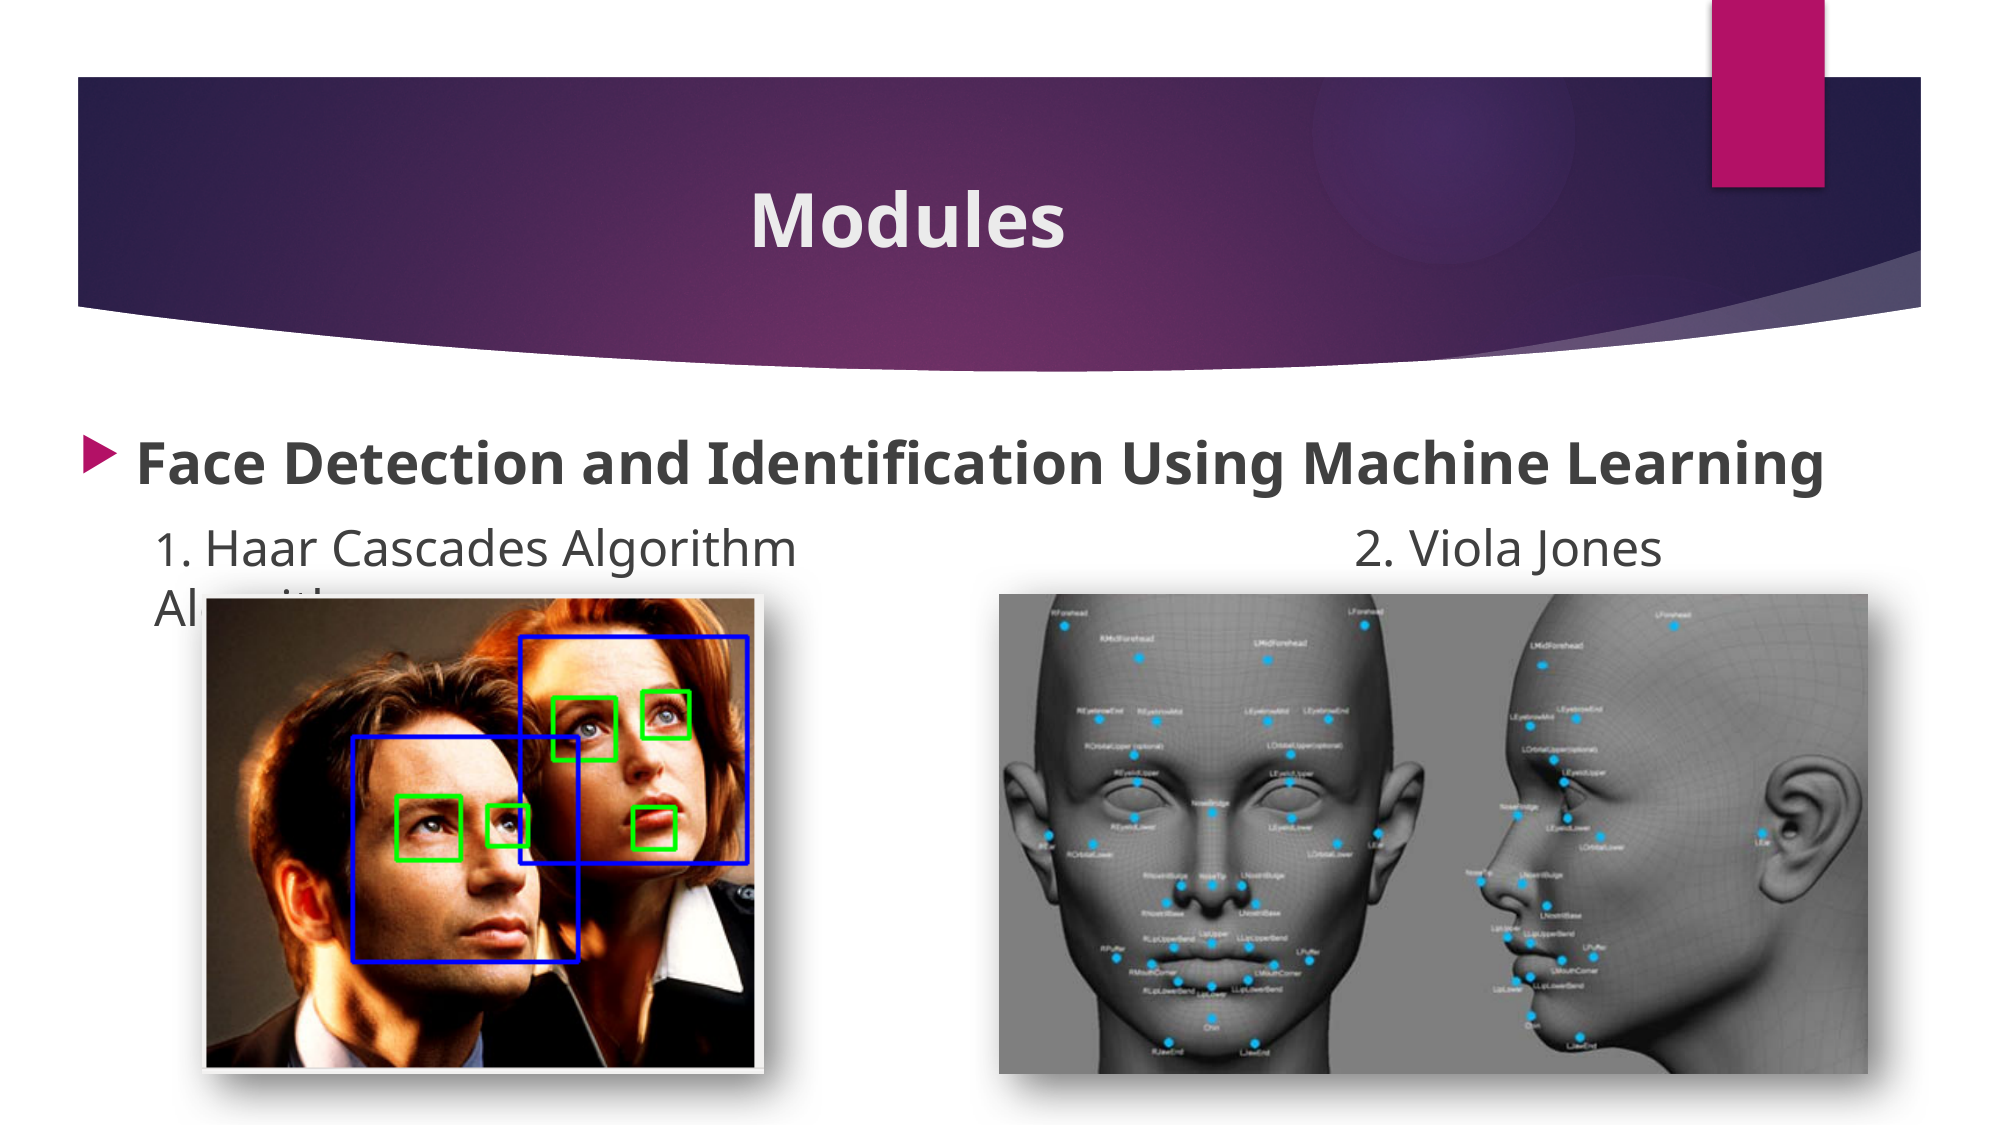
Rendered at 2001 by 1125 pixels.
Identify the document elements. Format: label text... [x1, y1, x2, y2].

title Modules [189, 159, 1627, 276]
picture [202, 593, 764, 1075]
list Face Detection and Identification Using Machine Learning 1. Haar Cascades Algorithm 2. Viola Jones Algorithm [64, 418, 1910, 1074]
picture [999, 593, 1869, 1074]
